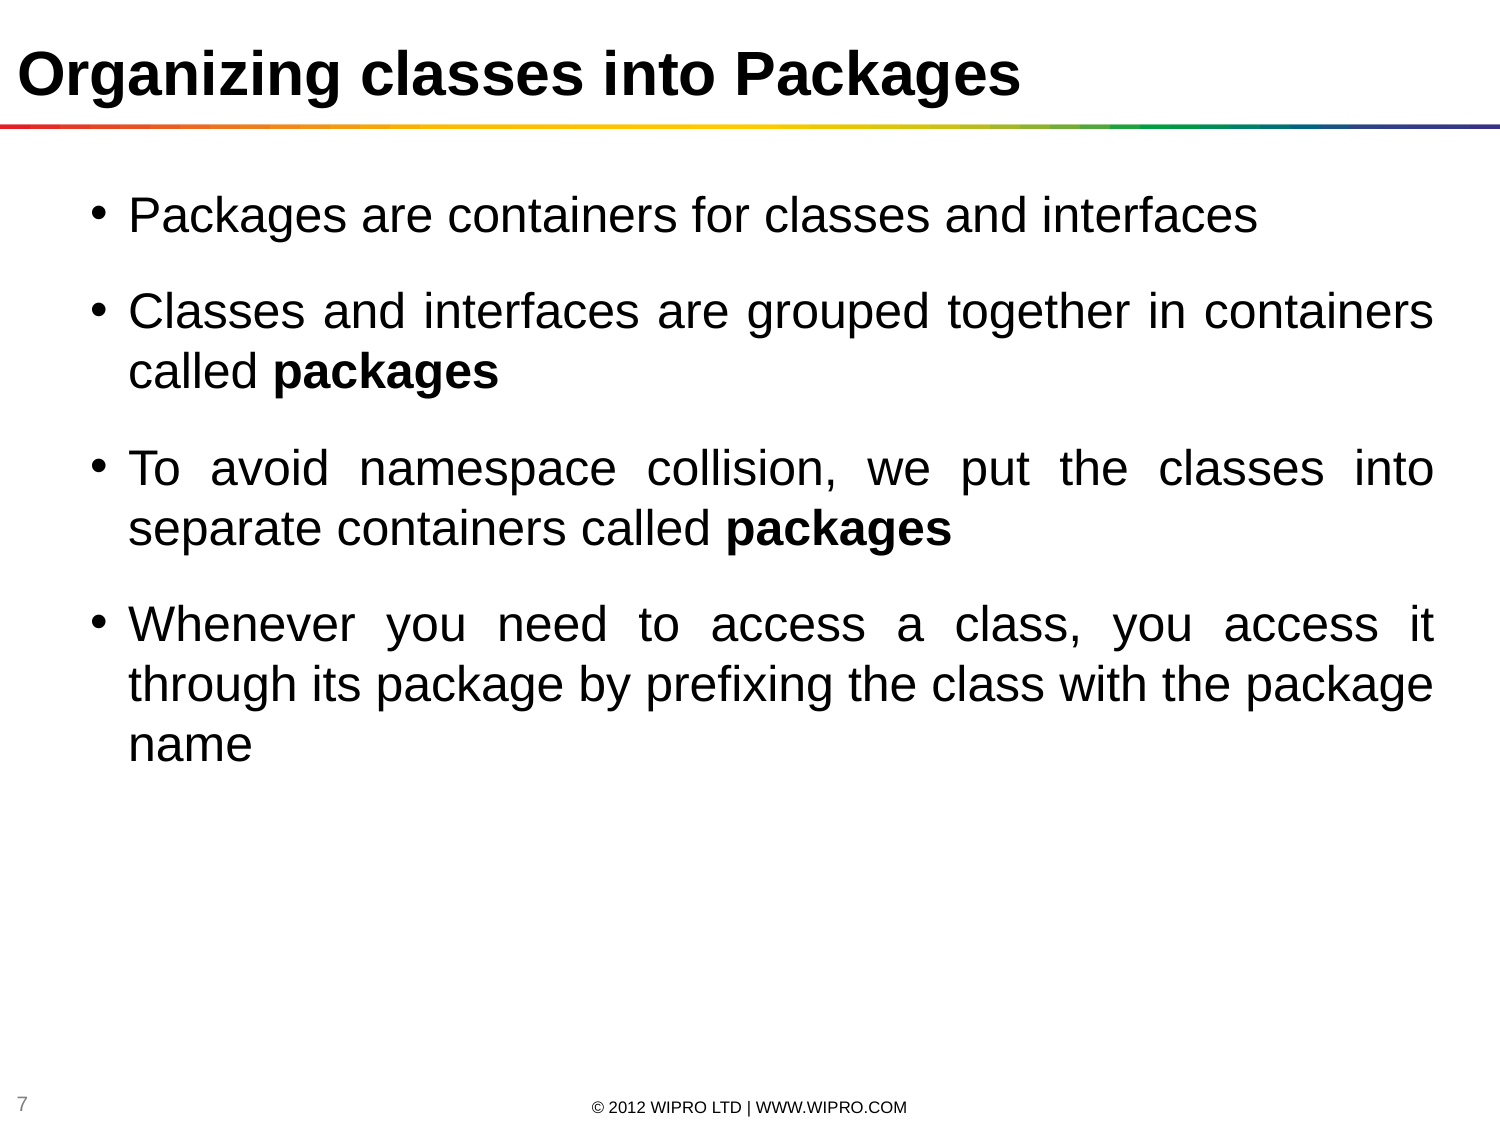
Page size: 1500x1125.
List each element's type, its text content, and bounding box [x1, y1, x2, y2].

title Organizing classes into Packages [1, 24, 1243, 176]
list Packages are containers for classes and interfaces Classes and interfaces are grouped together in containers called packages To avoid namespace collision, we put the classes into separate containers called packages Whenever you need to access a class, you access it through its package by prefixing the class with the package name [74, 174, 1451, 1001]
